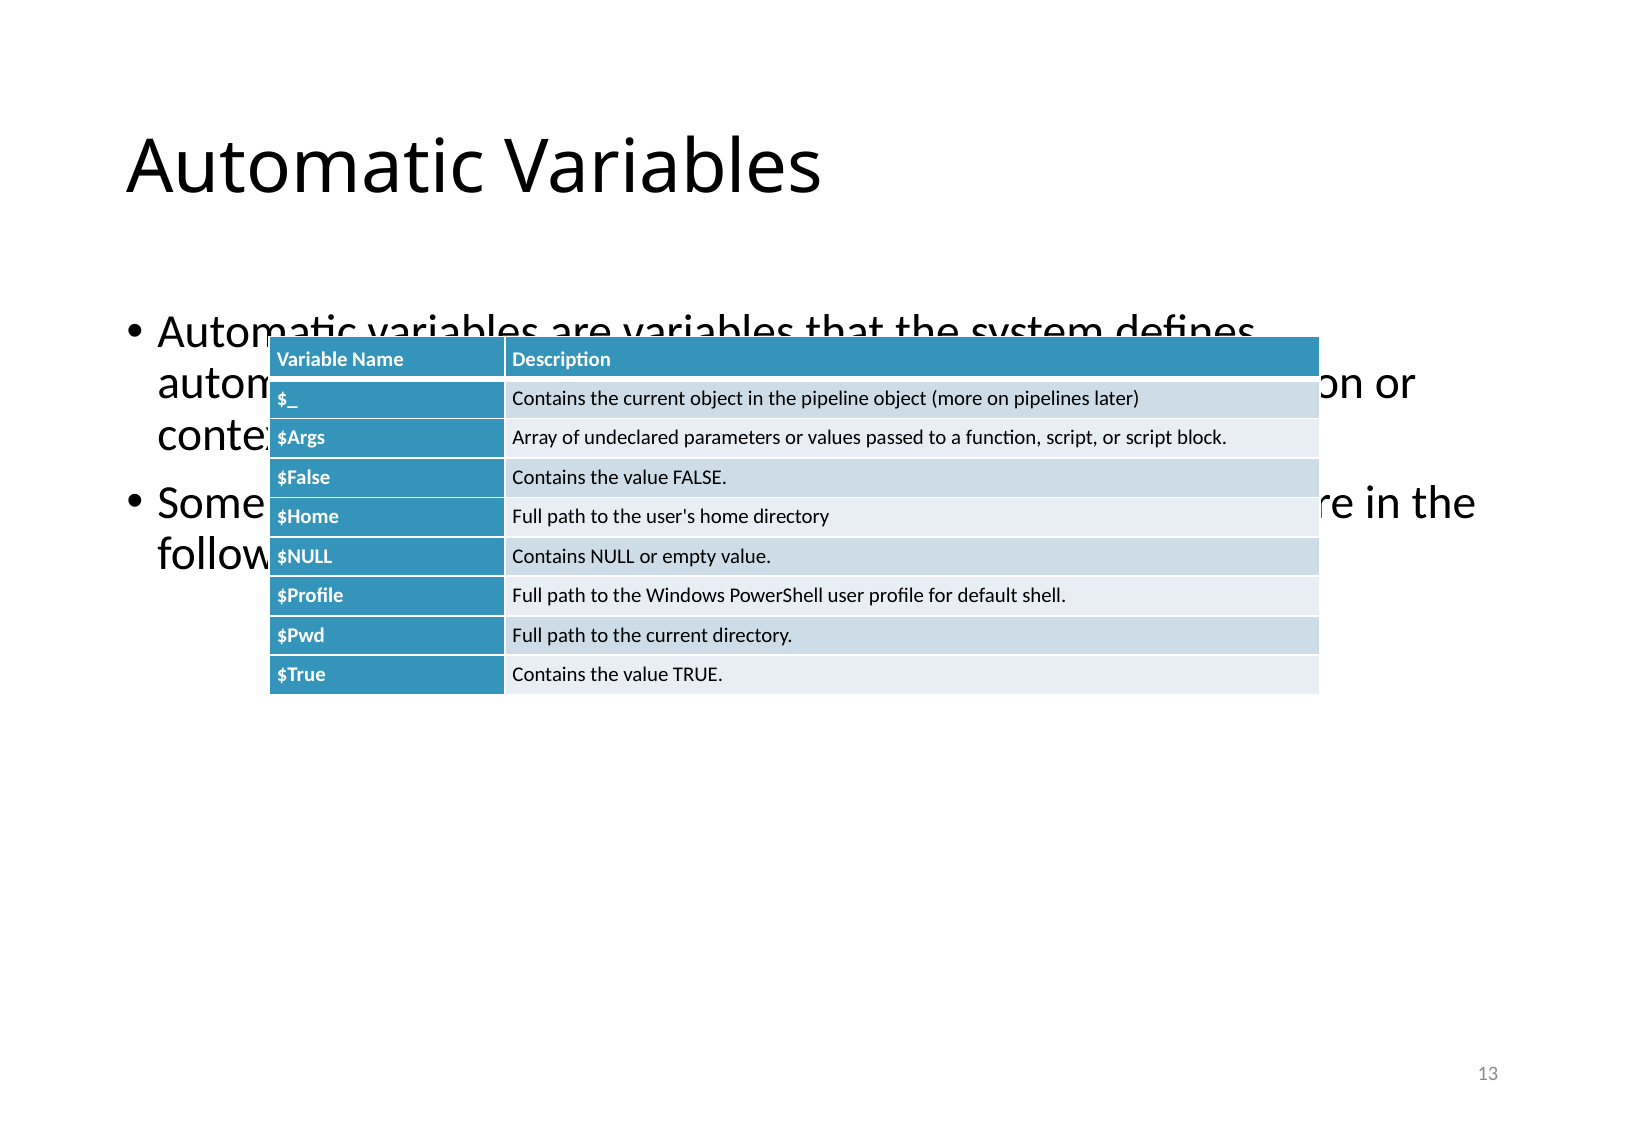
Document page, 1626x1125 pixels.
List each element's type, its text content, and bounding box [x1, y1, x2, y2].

table_cell Full path to the current directory. [506, 617, 1319, 654]
table_cell Contains the value TRUE. [506, 656, 1319, 694]
table_cell $True [270, 656, 504, 694]
table_header Variable Name [270, 337, 504, 376]
slide_number 13 [1147, 1042, 1514, 1103]
list Automatic variables are variables that the system defines automatically and that are given values based on the condition or context at that particular point in time. Some of PowerShell 2's most common automatic variables are in the following table: [111, 299, 1514, 1014]
table_cell Array of undeclared parameters or values passed to a function, script, or script block. [506, 419, 1319, 457]
table_cell $_ [270, 382, 504, 418]
table_cell $Pwd [270, 617, 504, 654]
table_cell $Args [270, 419, 504, 457]
table_cell Contains the current object in the pipeline object (more on pipelines later) [506, 382, 1319, 418]
table_cell $False [270, 459, 504, 497]
table_cell $NULL [270, 538, 504, 575]
table_cell $Profile [270, 577, 504, 615]
table_header Description [506, 337, 1319, 376]
table_cell Full path to the user's home directory [506, 498, 1319, 536]
table_cell $Home [270, 498, 504, 536]
title Automatic Variables [111, 59, 1514, 278]
table_cell Contains NULL or empty value. [506, 538, 1319, 575]
table_cell Contains the value FALSE. [506, 459, 1319, 497]
table_cell Full path to the Windows PowerShell user profile for default shell. [506, 577, 1319, 615]
